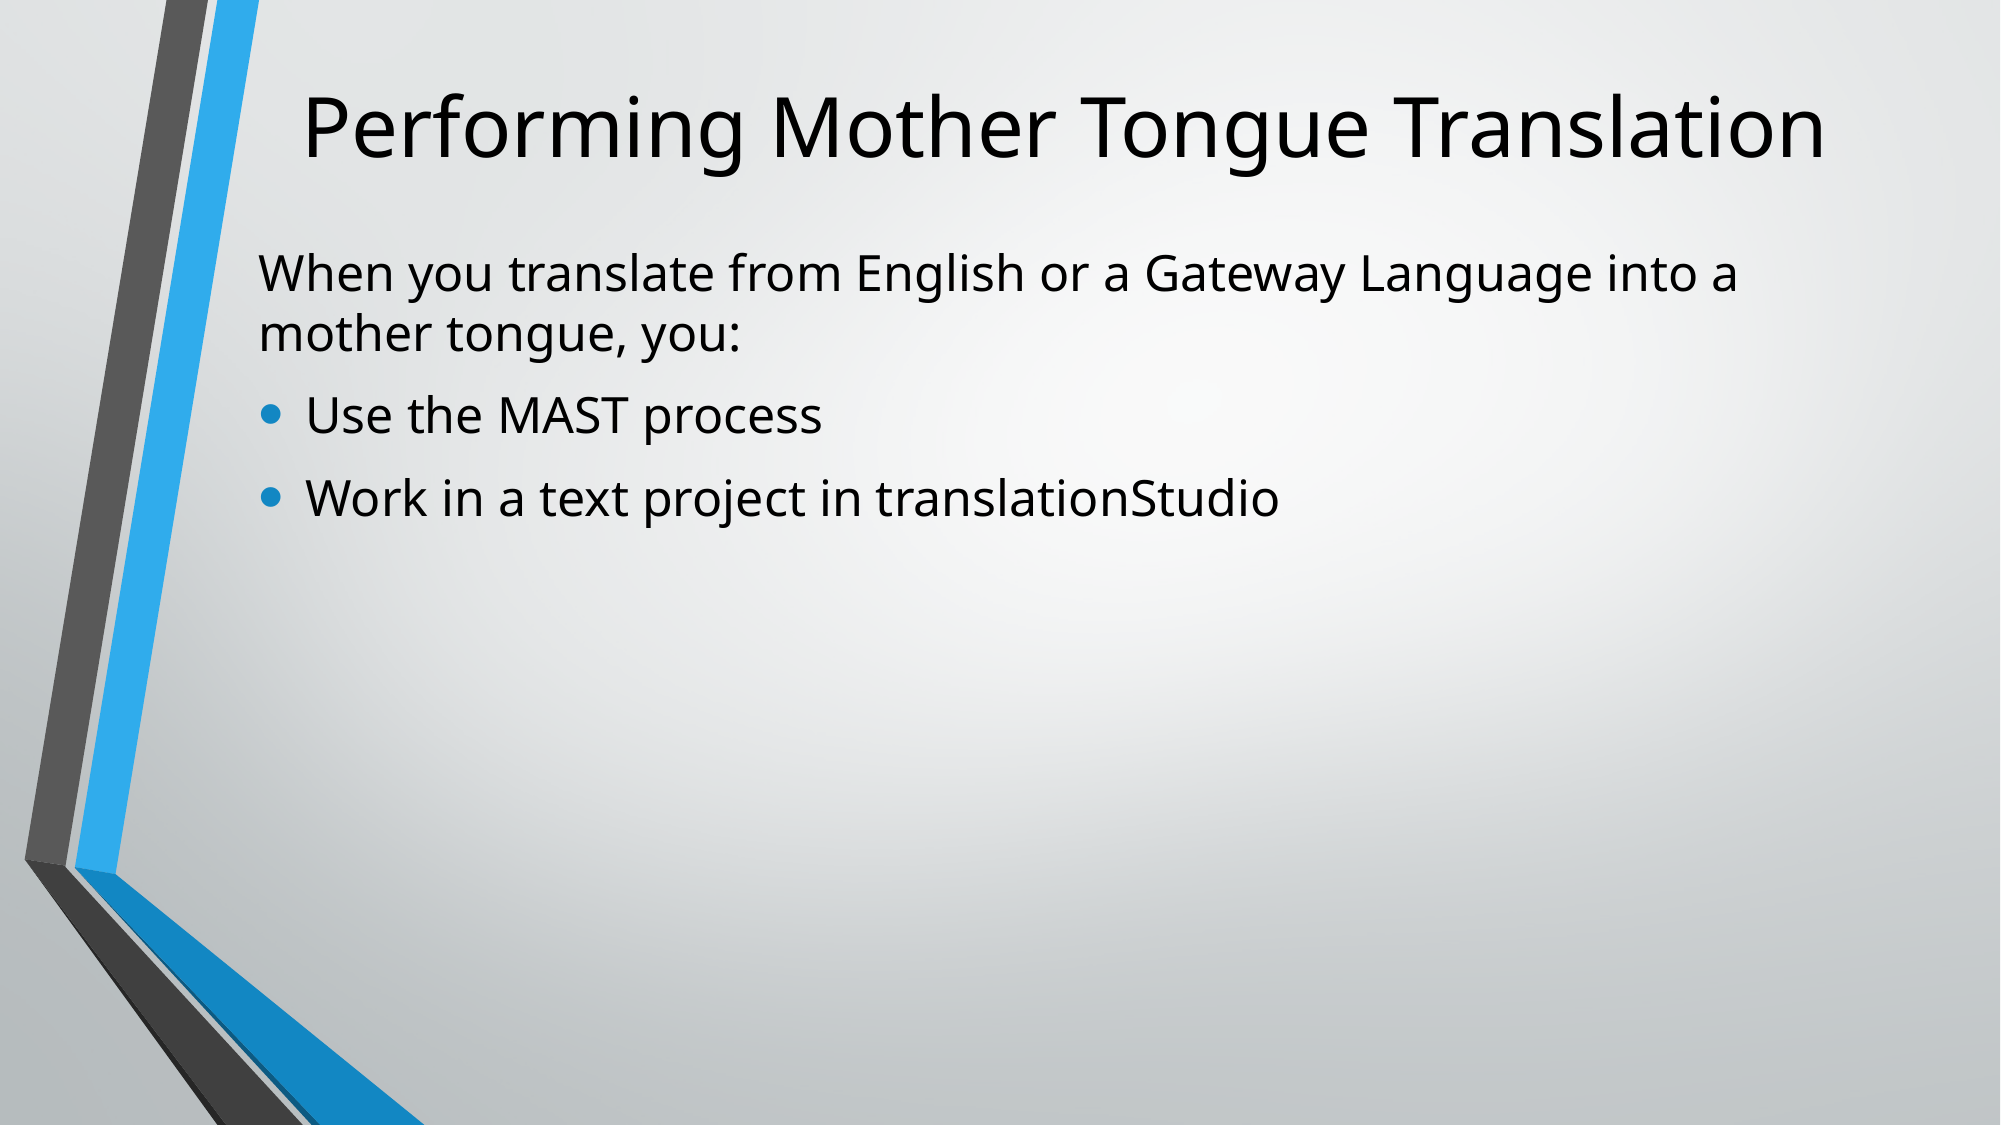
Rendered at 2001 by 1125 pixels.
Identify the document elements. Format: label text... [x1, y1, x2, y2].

list When you translate from English or a Gateway Language into a mother tongue, you: Use the MAST process Work in a text project in translationStudio [243, 233, 1887, 950]
title Performing Mother Tongue Translation [243, 50, 1887, 198]
